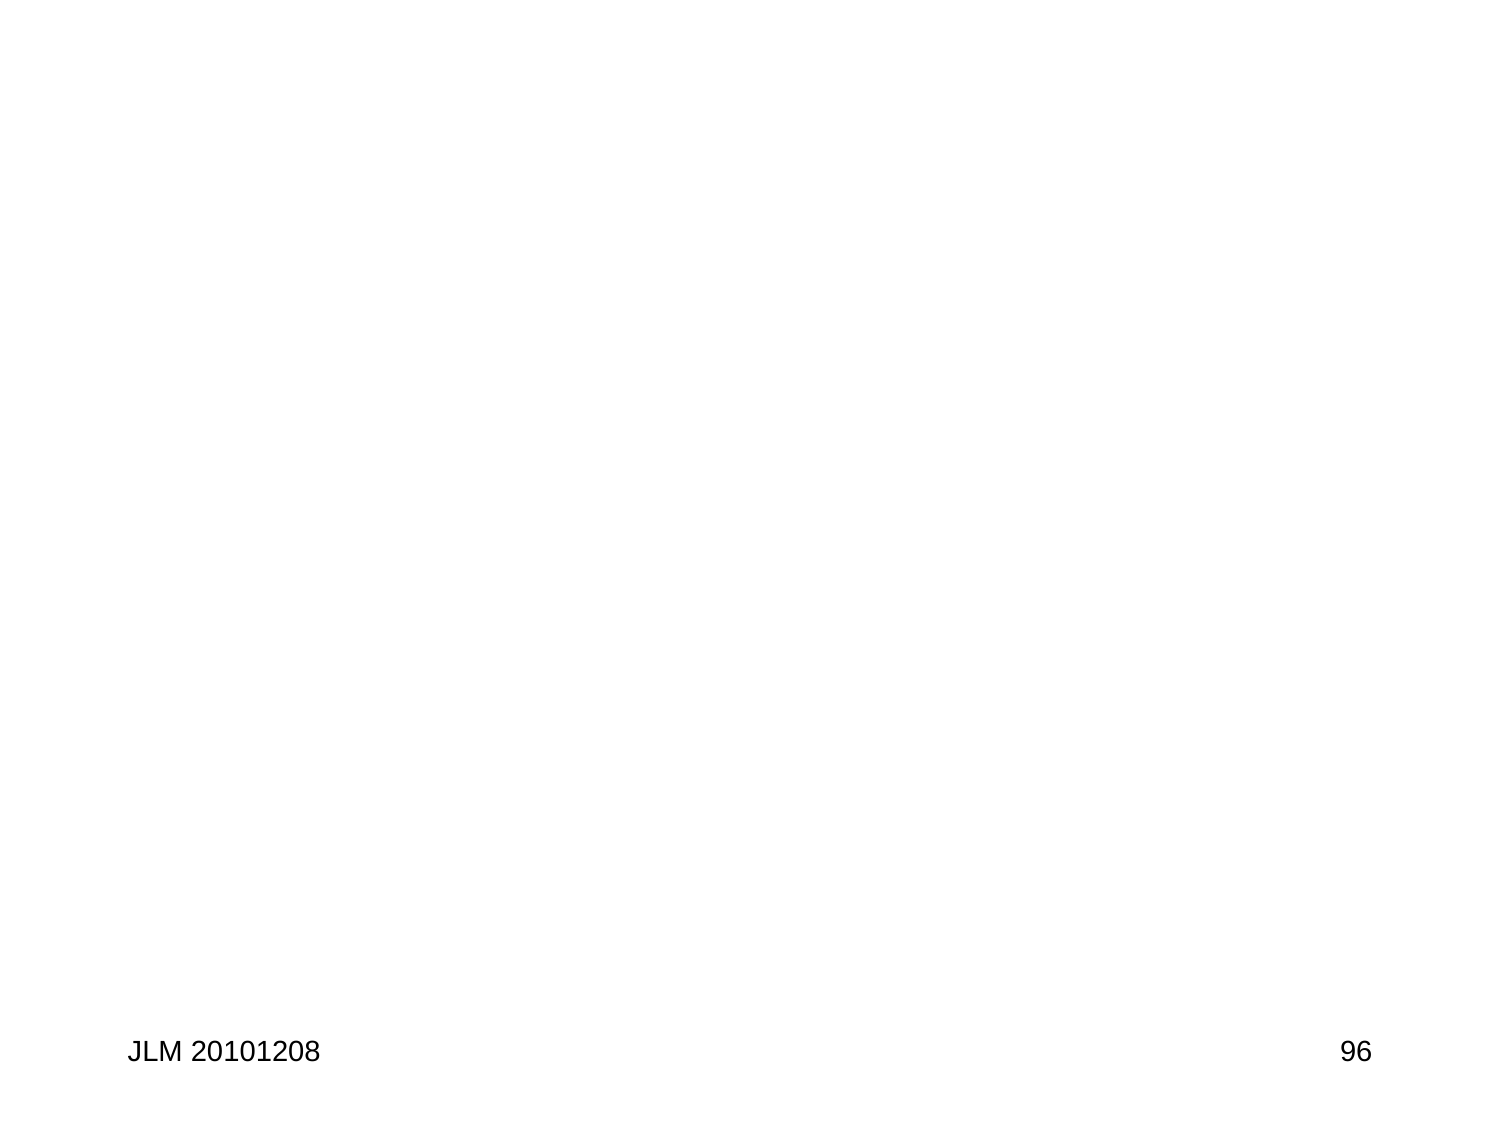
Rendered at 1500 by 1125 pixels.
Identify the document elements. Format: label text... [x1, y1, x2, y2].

slide_number 96 [1074, 1024, 1388, 1101]
slide_number JLM 20101208 [111, 1024, 426, 1101]
